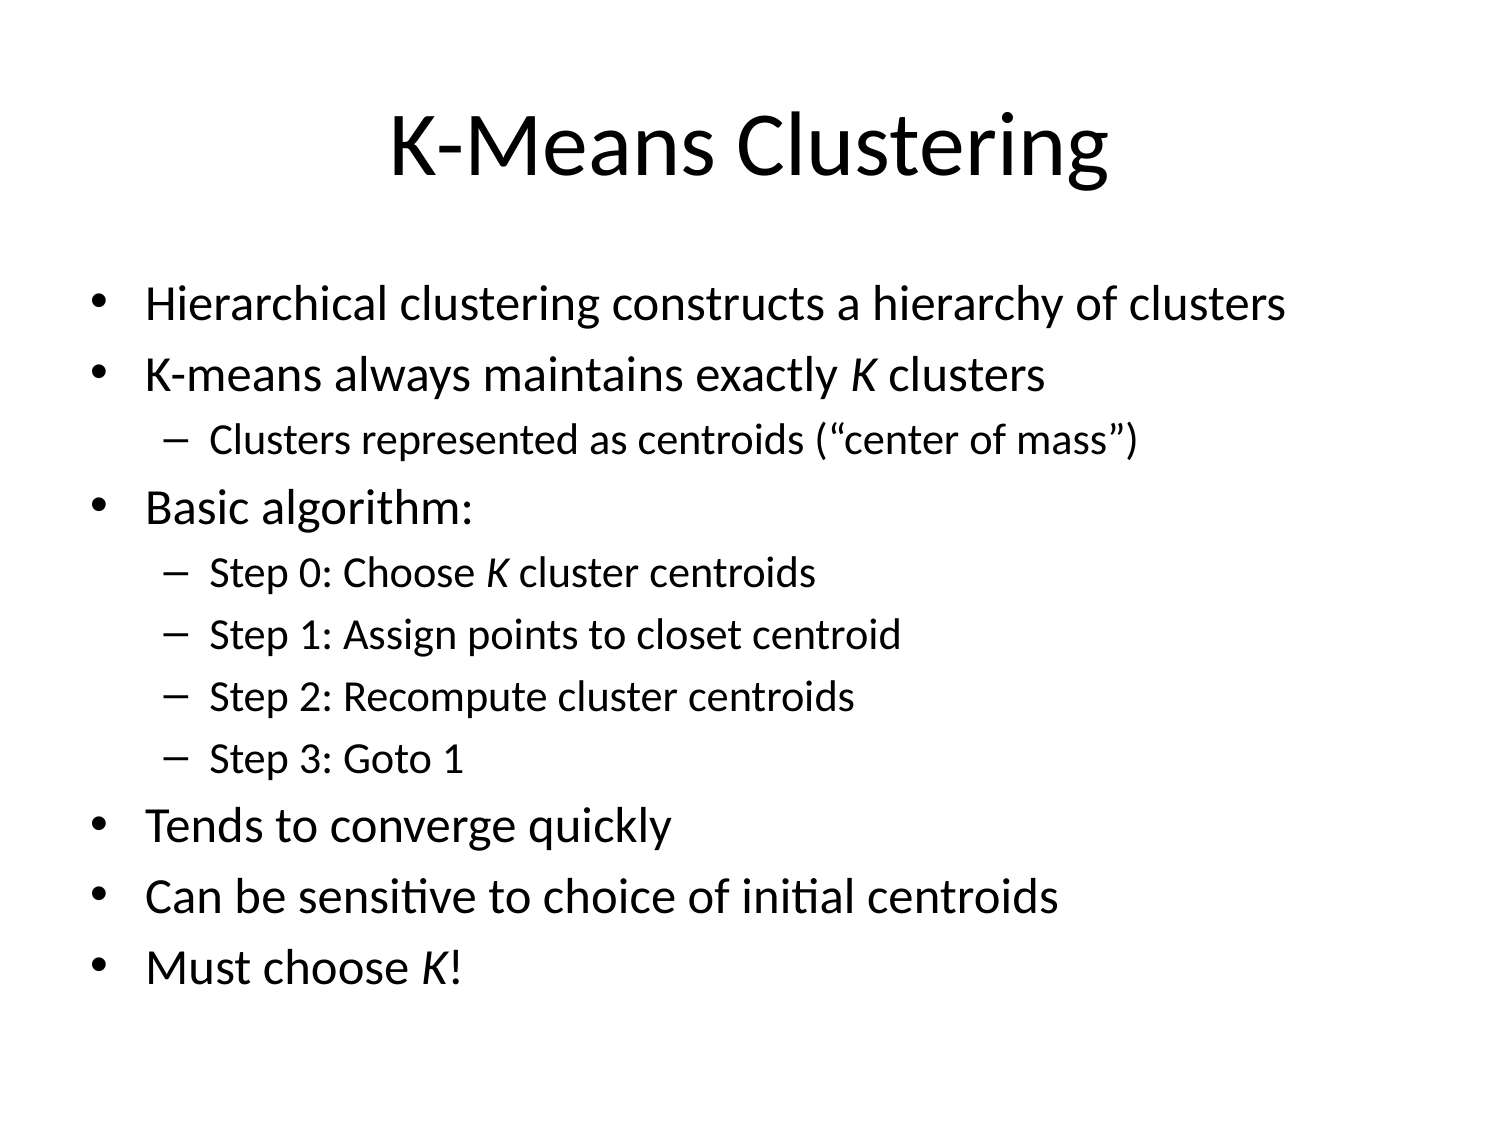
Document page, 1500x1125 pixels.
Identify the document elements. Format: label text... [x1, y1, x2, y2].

title K-Means Clustering [74, 44, 1426, 233]
list Hierarchical clustering constructs a hierarchy of clusters K-means always maintains exactly K clusters Clusters represented as centroids (“center of mass”) Basic algorithm: Step 0: Choose K cluster centroids Step 1: Assign points to closet centroid Step 2: Recompute cluster centroids Step 3: Goto 1 Tends to converge quickly Can be sensitive to choice of initial centroids Must choose K! [74, 262, 1426, 1006]
